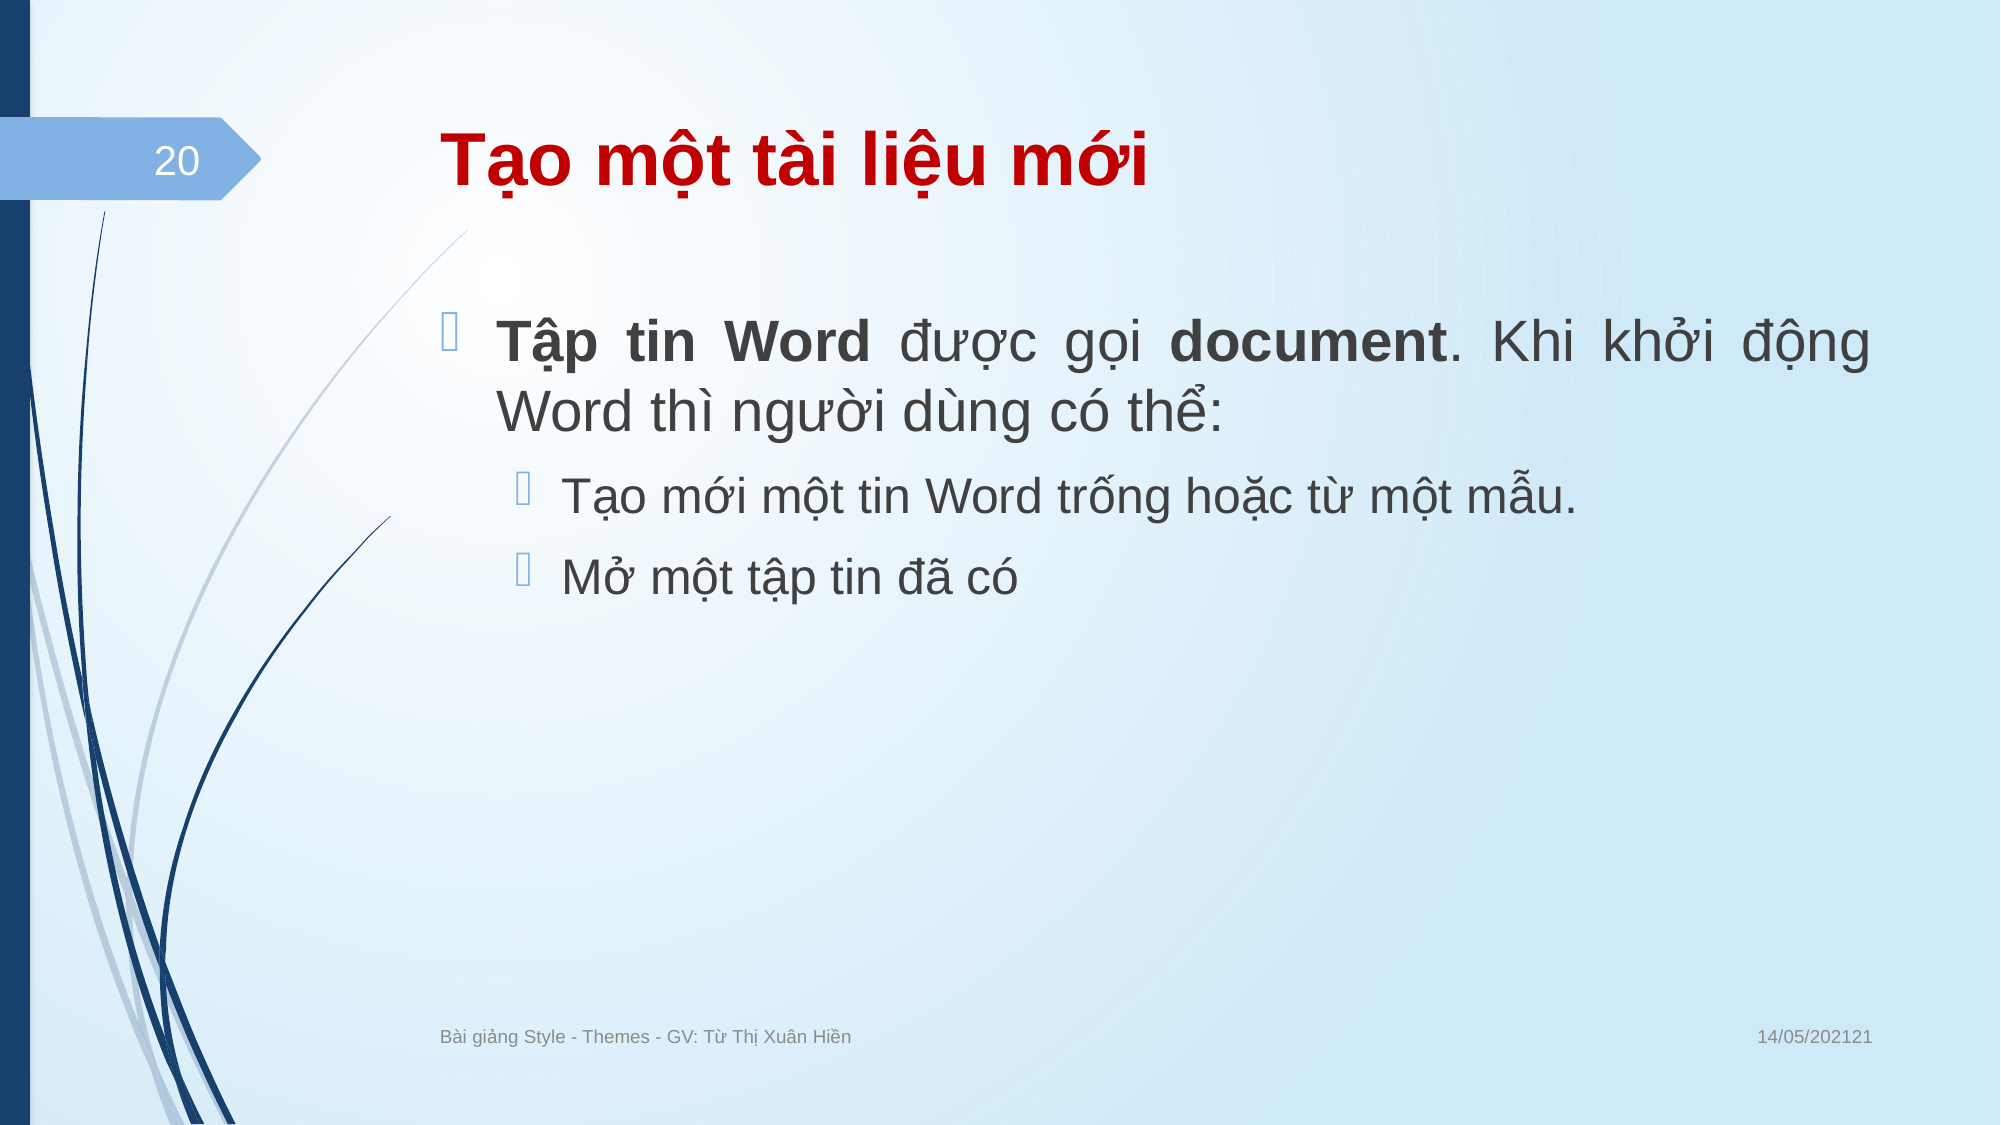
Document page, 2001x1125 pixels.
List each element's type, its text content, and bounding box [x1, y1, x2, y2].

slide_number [1699, 1005, 1888, 1067]
slide_number 20 [87, 129, 216, 190]
title Tạo một tài liệu mới [425, 102, 1888, 261]
list Tập tin Word được gọi document. Khi khởi động Word thì người dùng có thể: Tạo mới một tin Word trống hoặc từ một mẫu. Mở một tập tin đã có [424, 295, 1888, 970]
footer Bài giảng Style - Themes - GV: Từ Thị Xuân Hiền [424, 1006, 1675, 1067]
